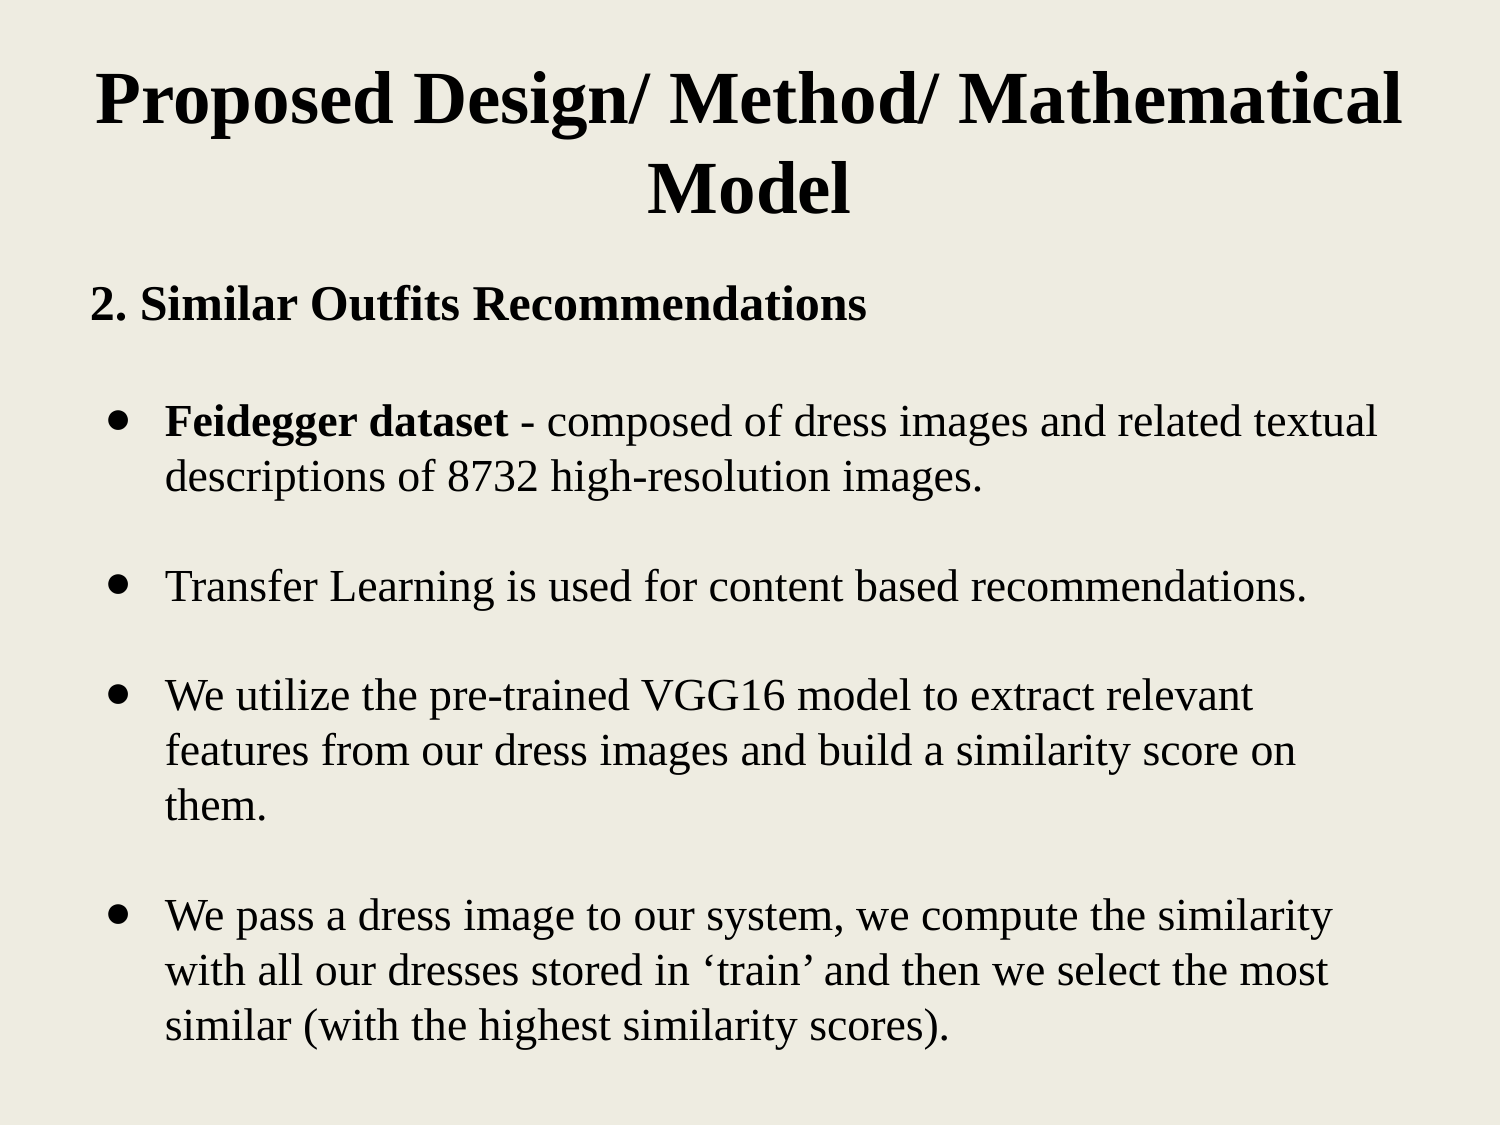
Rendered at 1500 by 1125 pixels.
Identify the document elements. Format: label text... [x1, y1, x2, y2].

title Proposed Design/ Method/ Mathematical Model [75, 45, 1425, 233]
list 2. Similar Outfits Recommendations Feidegger dataset - composed of dress images and related textual descriptions of 8732 high-resolution images. Transfer Learning is used for content based recommendations. We utilize the pre-trained VGG16 model to extract relevant features from our dress images and build a similarity score on them. We pass a dress image to our system, we compute the similarity with all our dresses stored in ‘train’ and then we select the most similar (with the highest similarity scores). [75, 262, 1424, 1004]
text_box [74, 262, 1500, 1005]
